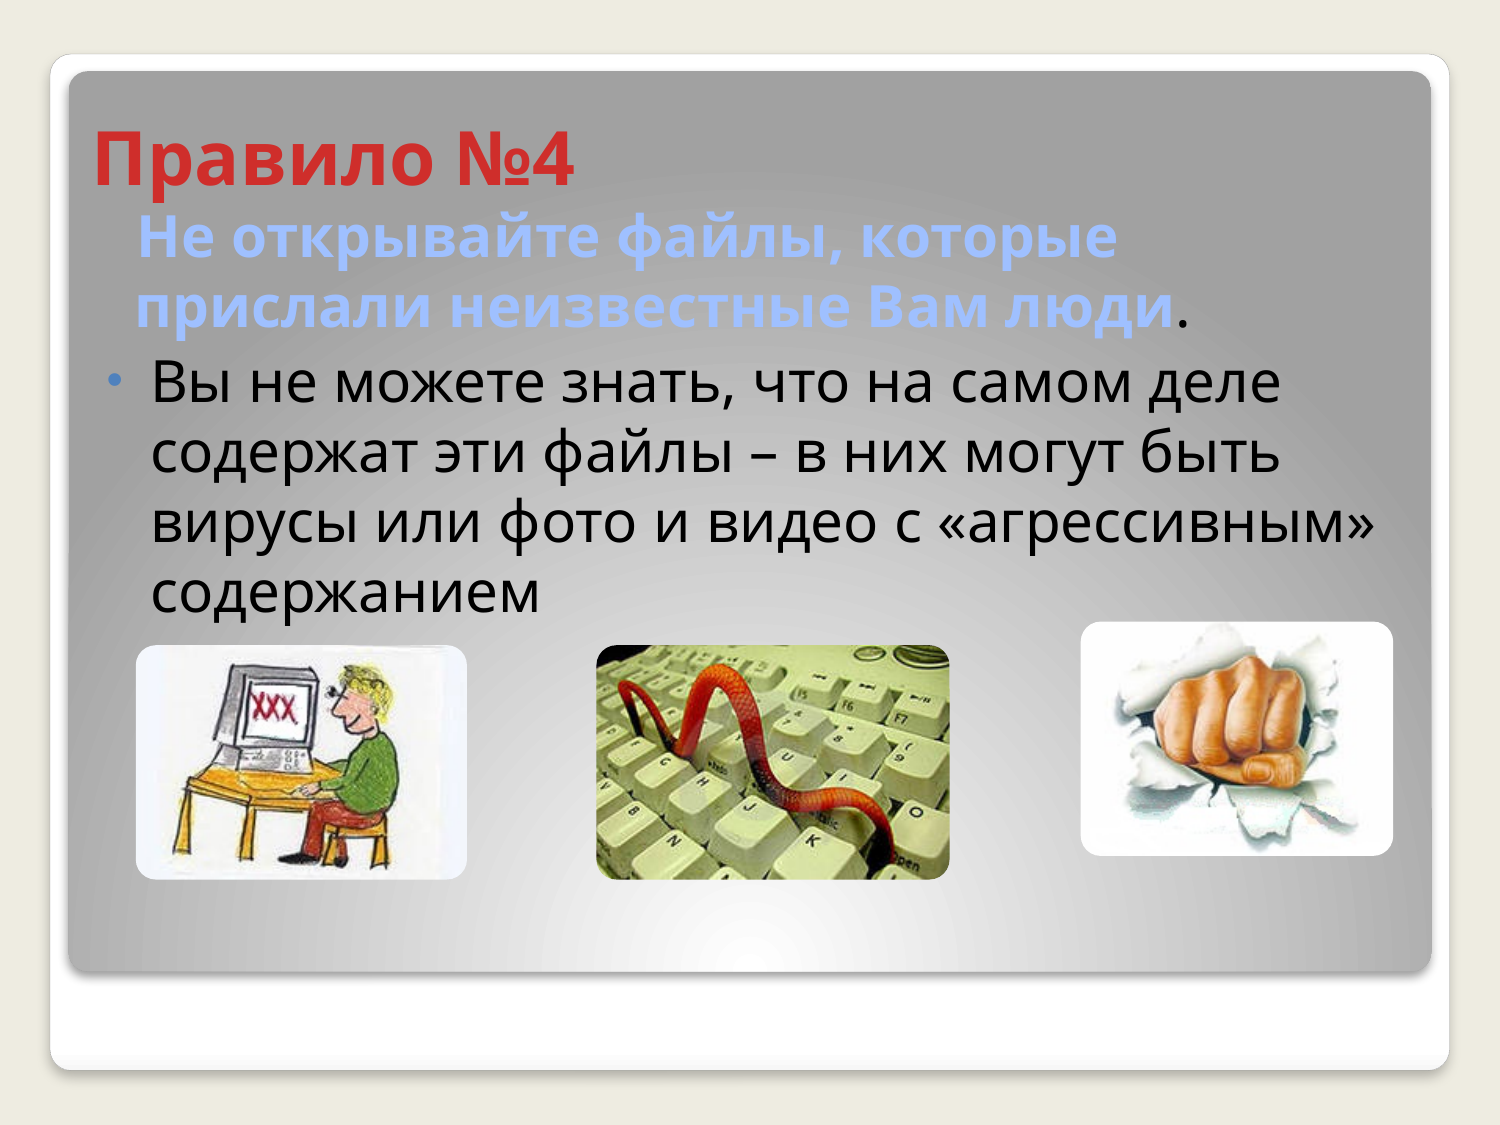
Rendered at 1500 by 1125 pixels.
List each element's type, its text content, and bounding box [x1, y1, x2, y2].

title Правило №4 [76, 90, 1424, 184]
list Не открывайте файлы, которые прислали неизвестные Вам люди. Вы не можете знать, что на самом деле содержат эти файлы – в них могут быть вирусы или фото и видео с «агрессивным» содержанием [76, 184, 1424, 1059]
picture [596, 644, 950, 880]
picture [1080, 621, 1394, 857]
picture [135, 644, 468, 880]
